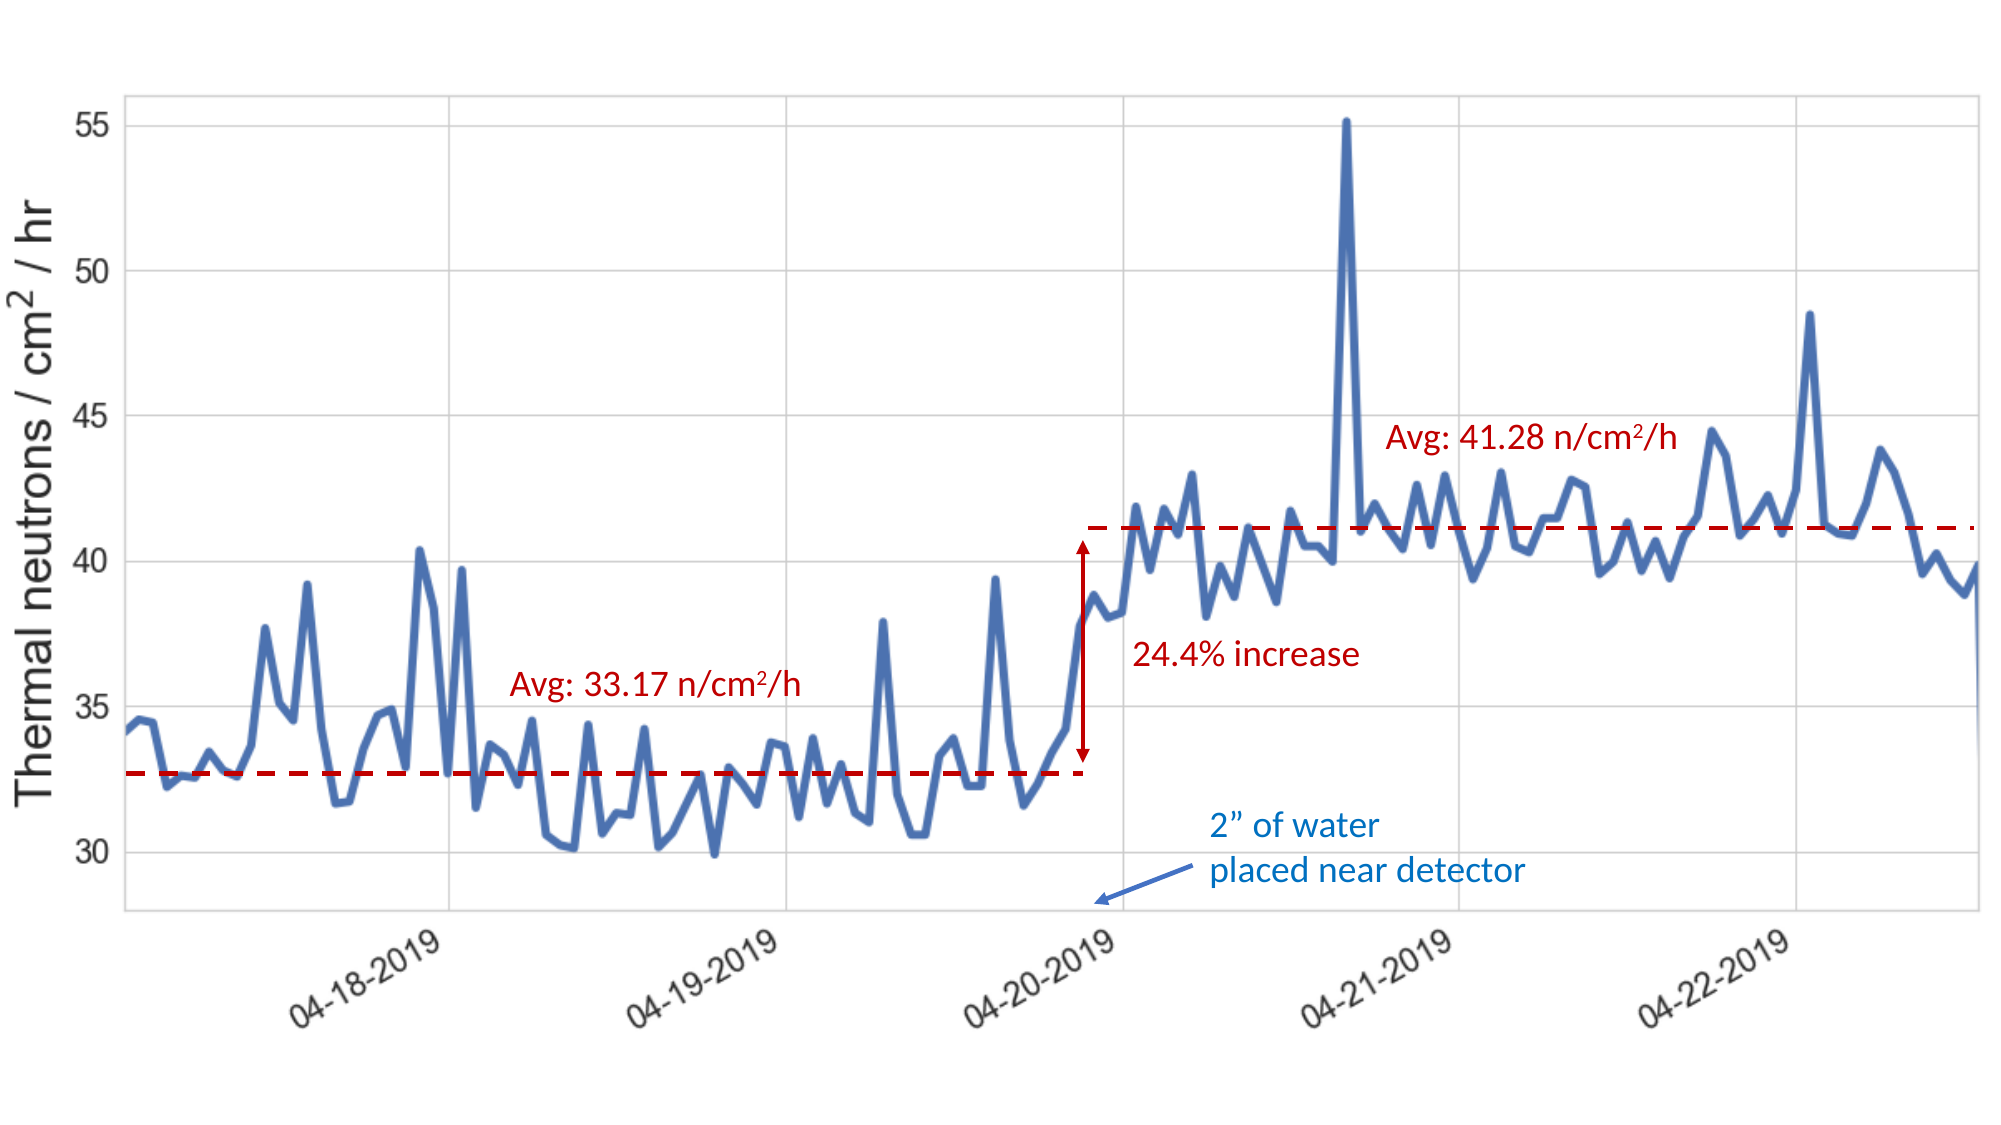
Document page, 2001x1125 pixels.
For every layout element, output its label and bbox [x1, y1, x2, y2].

text_box [0, 74, 2000, 1050]
